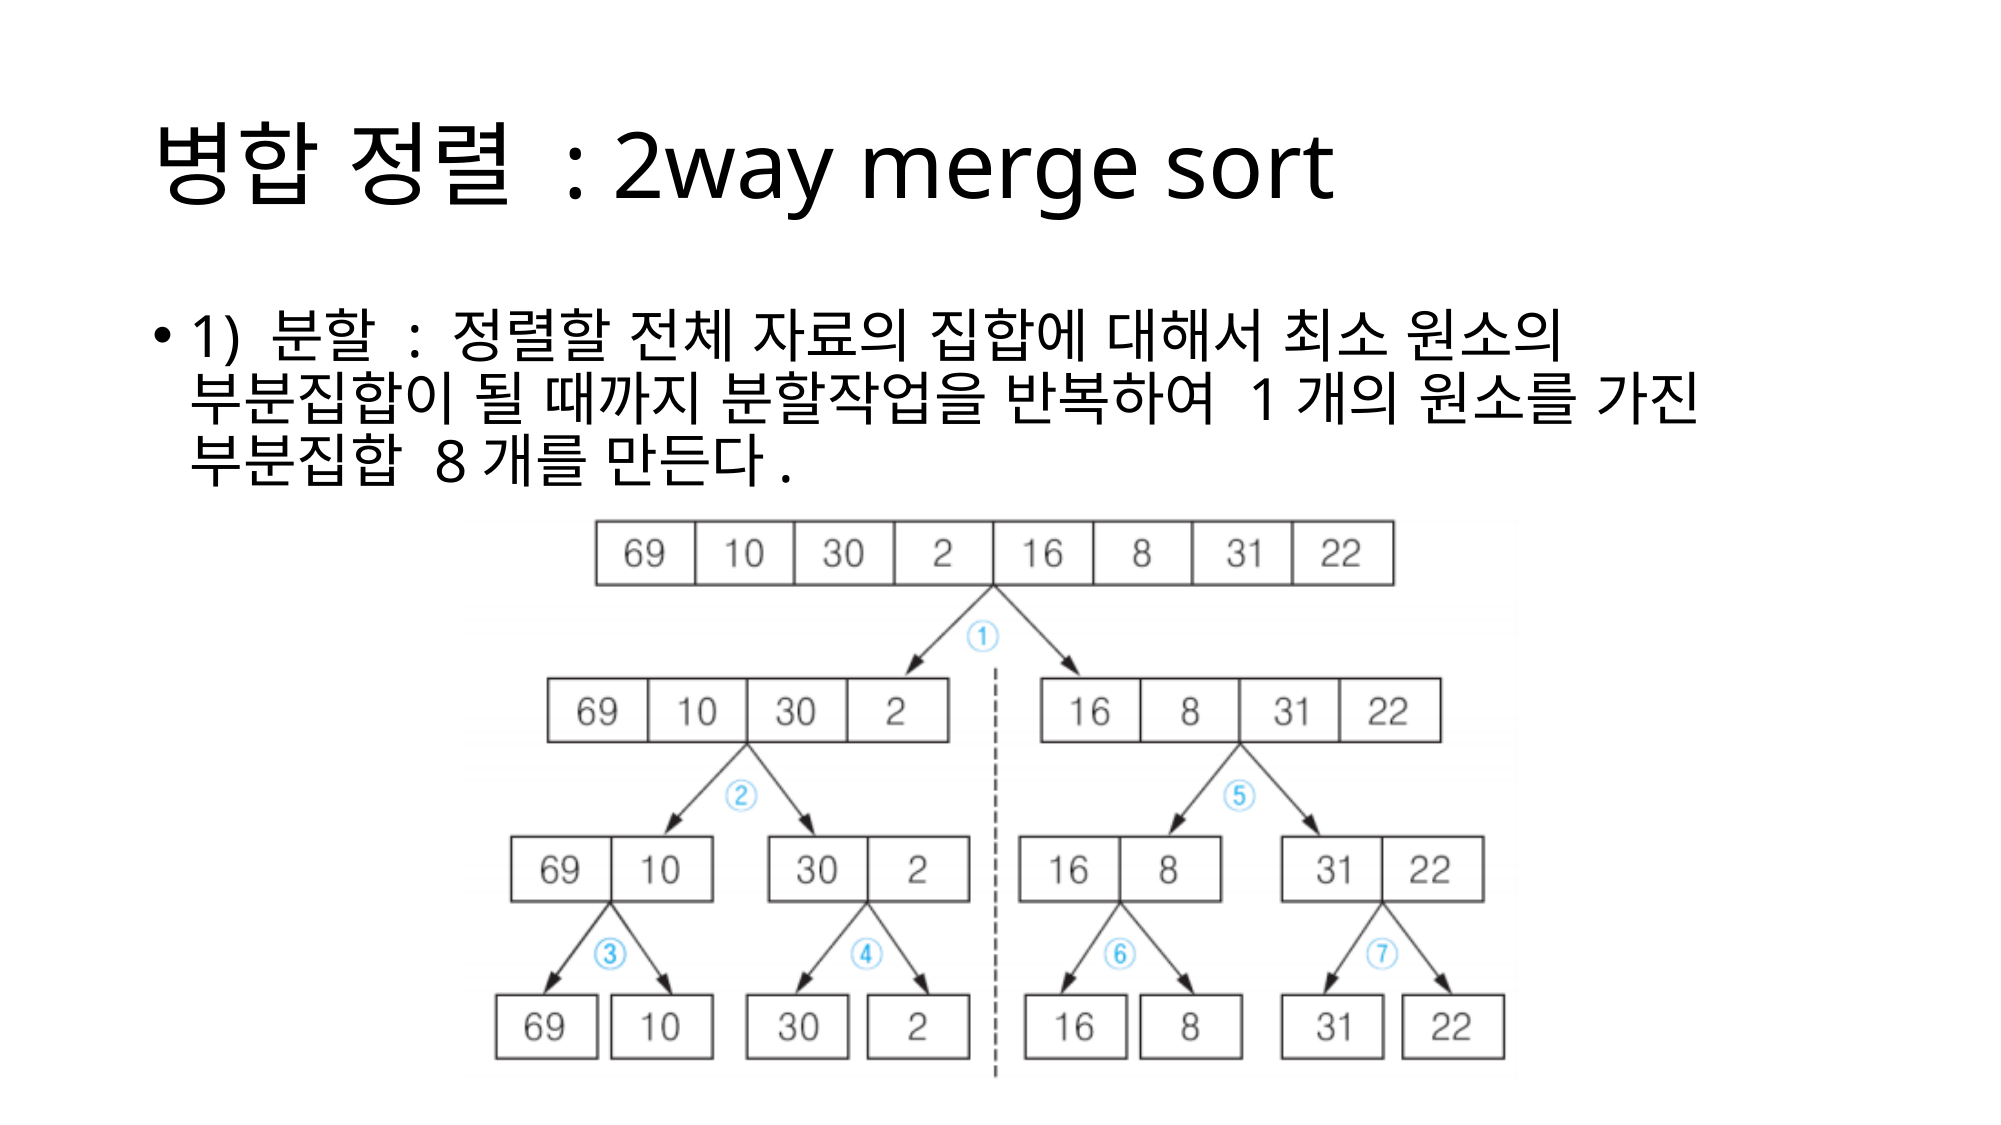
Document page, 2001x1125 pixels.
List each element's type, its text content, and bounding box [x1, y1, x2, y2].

list 1) 분할 : 정렬할 전체 자료의 집합에 대해서 최소 원소의 부분집합이 될 때까지 분할작업을 반복하여 1개의 원소를 가진 부분집합 8개를 만든다. [137, 299, 1863, 1014]
picture [409, 496, 1591, 1084]
title 병합 정렬 : 2way merge sort [137, 59, 1863, 278]
